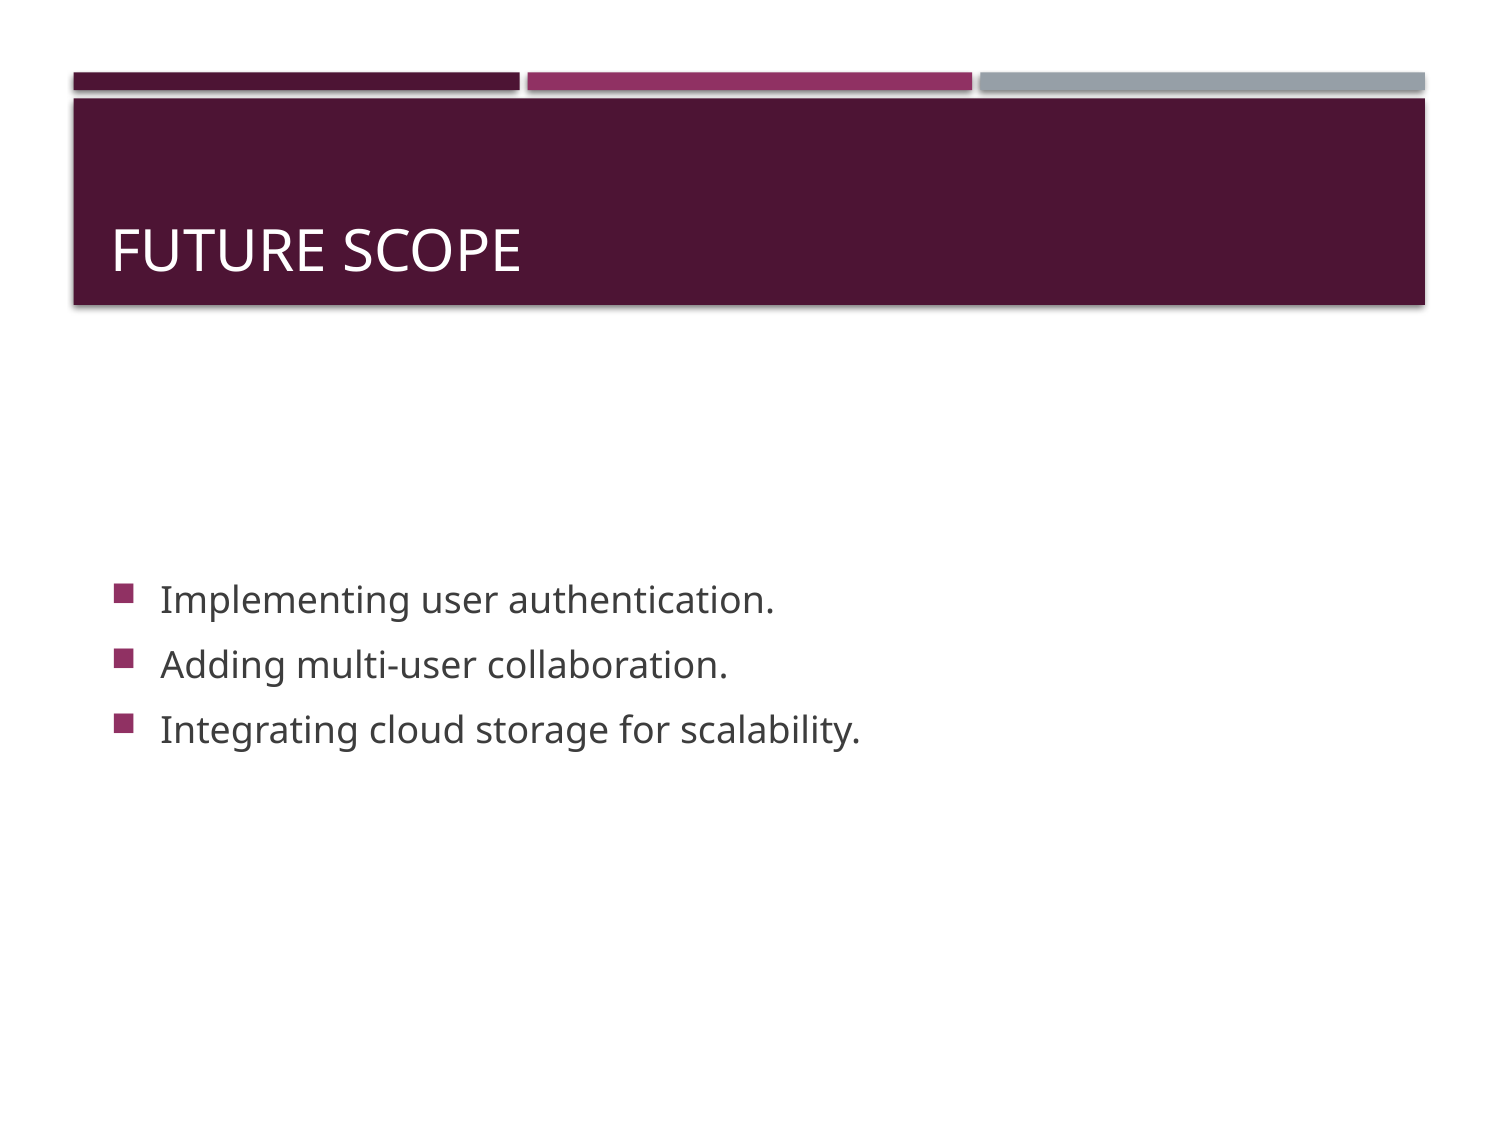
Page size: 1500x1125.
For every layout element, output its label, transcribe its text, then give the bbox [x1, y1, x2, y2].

list Implementing user authentication. Adding multi-user collaboration. Integrating cloud storage for scalability. [95, 365, 1406, 962]
title Future Scope [95, 112, 1406, 291]
